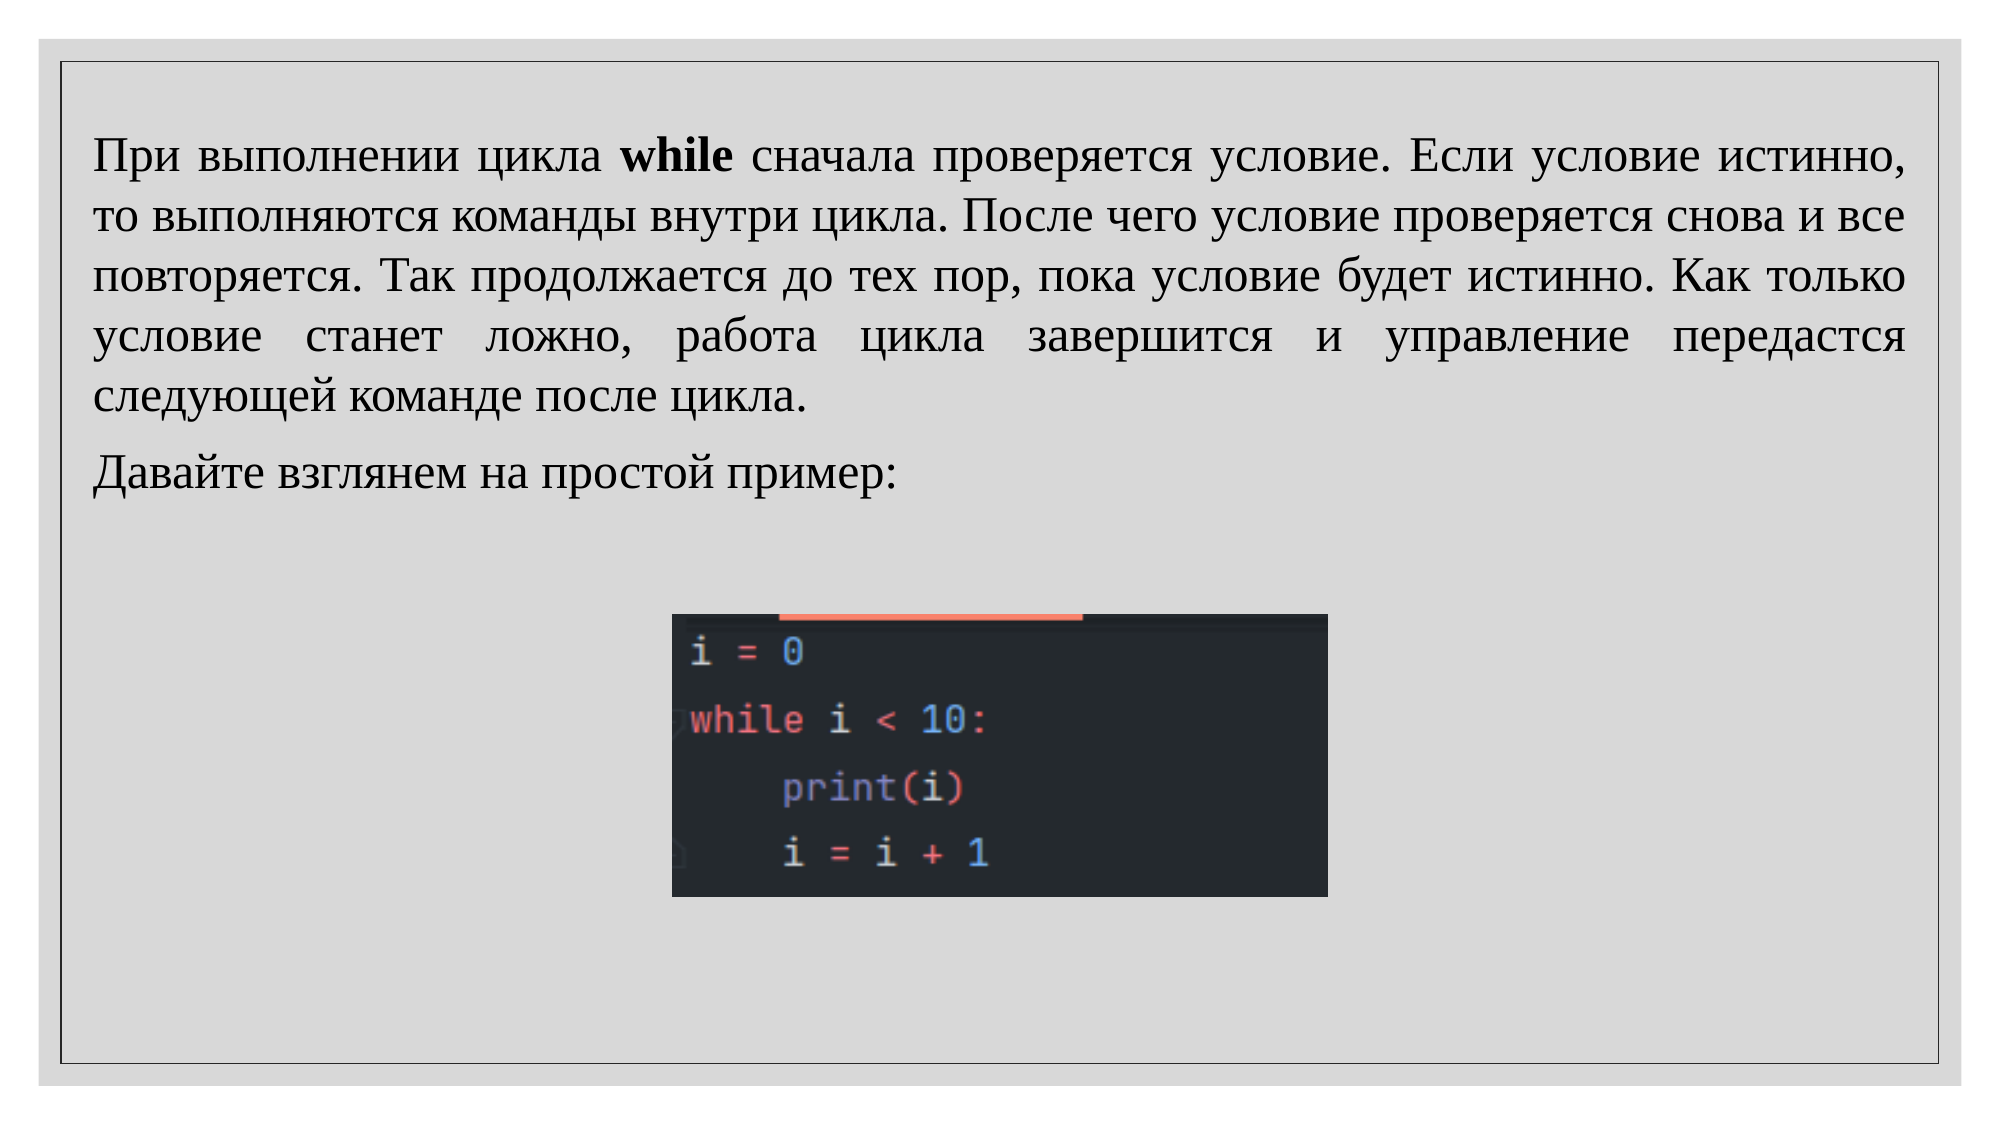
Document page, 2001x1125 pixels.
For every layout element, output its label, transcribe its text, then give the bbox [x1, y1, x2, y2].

picture [672, 614, 1328, 897]
text_box При выполнении цикла while сначала проверяется условие. Если условие истинно, то выполняются команды внутри цикла. После чего условие проверяется снова и все повторяется. Так продолжается до тех пор, пока условие будет истинно. Как только условие станет ложно, работа цикла завершится и управление передастся следующей команде после цикла. Давайте взглянем на простой пример: [78, 114, 1922, 506]
